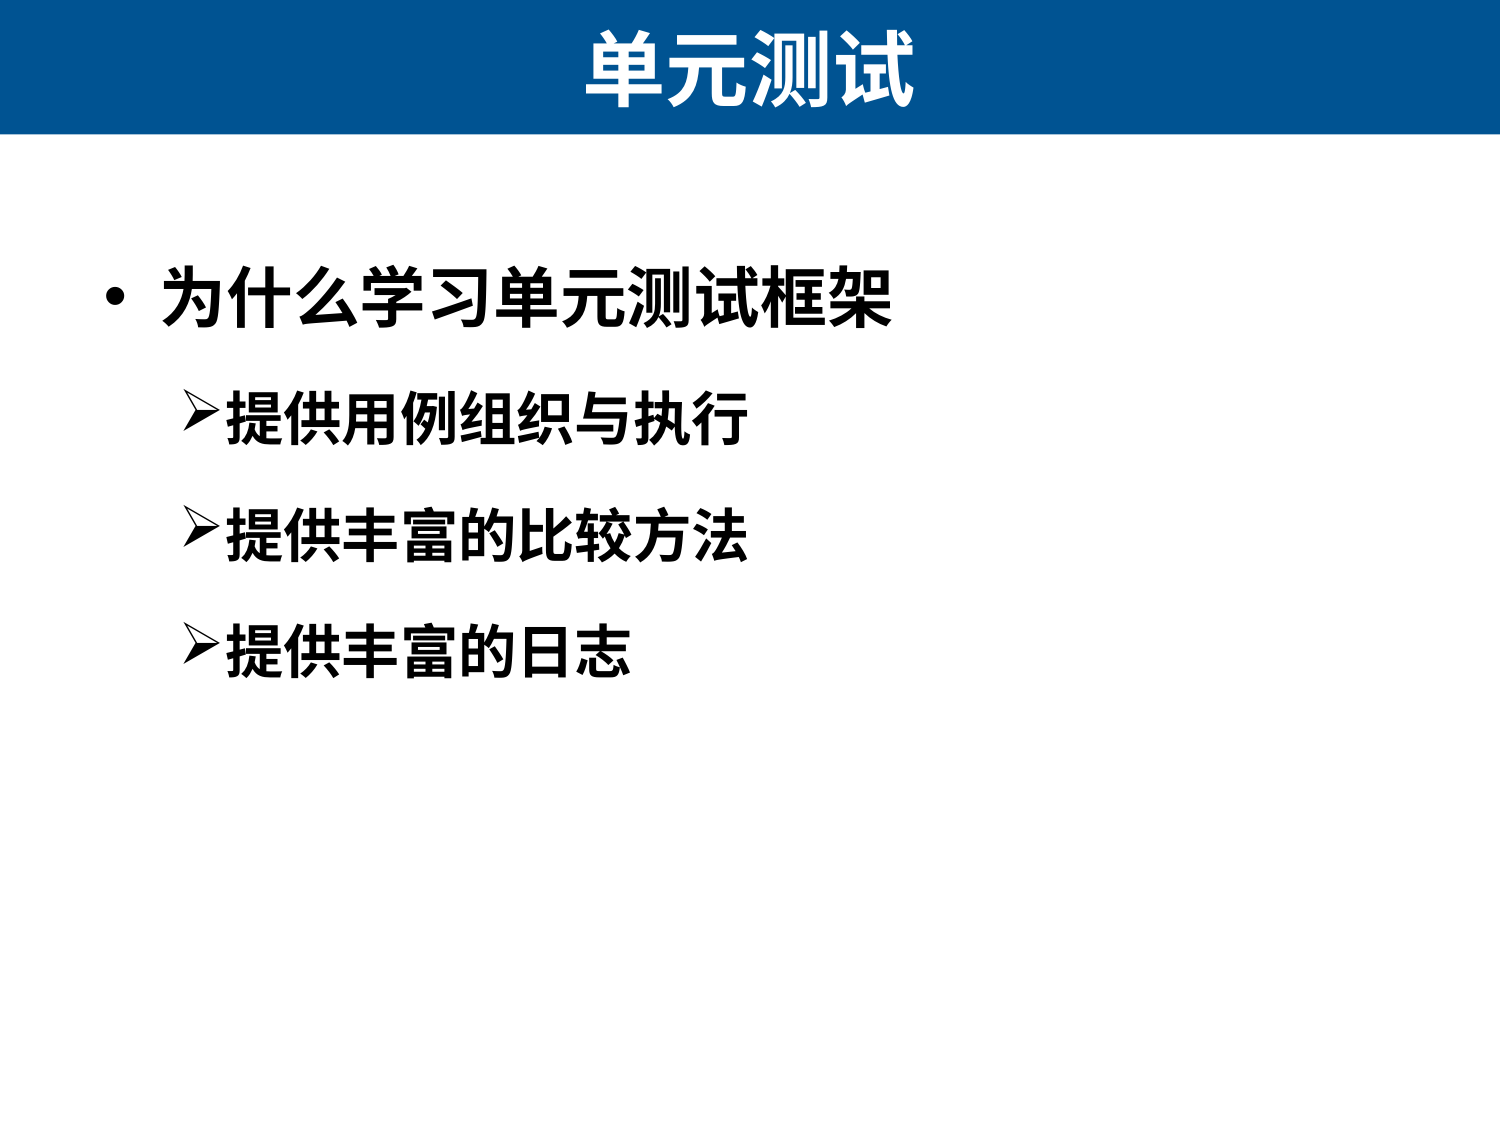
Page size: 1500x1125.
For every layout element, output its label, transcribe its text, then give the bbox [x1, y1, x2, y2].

list 为什么学习单元测试框架 提供用例组织与执行 提供丰富的比较方法 提供丰富的日志 [88, 208, 1439, 951]
title 单元测试 [0, 0, 1500, 135]
